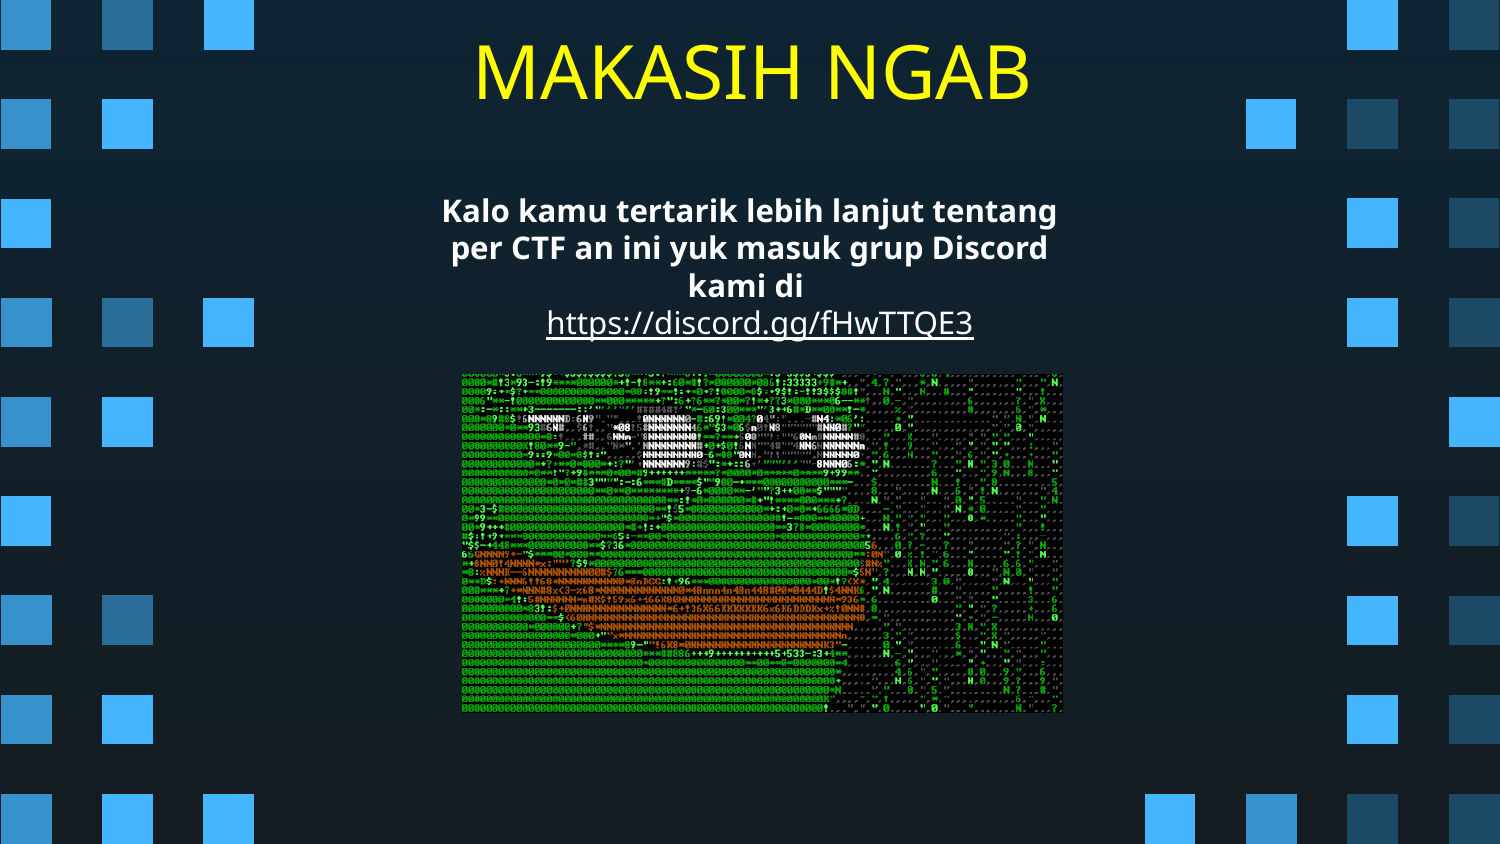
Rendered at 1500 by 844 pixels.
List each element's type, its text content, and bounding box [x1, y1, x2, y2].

text_box Kalo kamu tertarik lebih lanjut tentang per CTF an ini yuk masuk grup Discord kami di https://discord.gg/fHwTTQE3 [416, 176, 1084, 357]
title MAKASIH NGAB [259, 21, 1246, 119]
picture [462, 374, 1064, 713]
